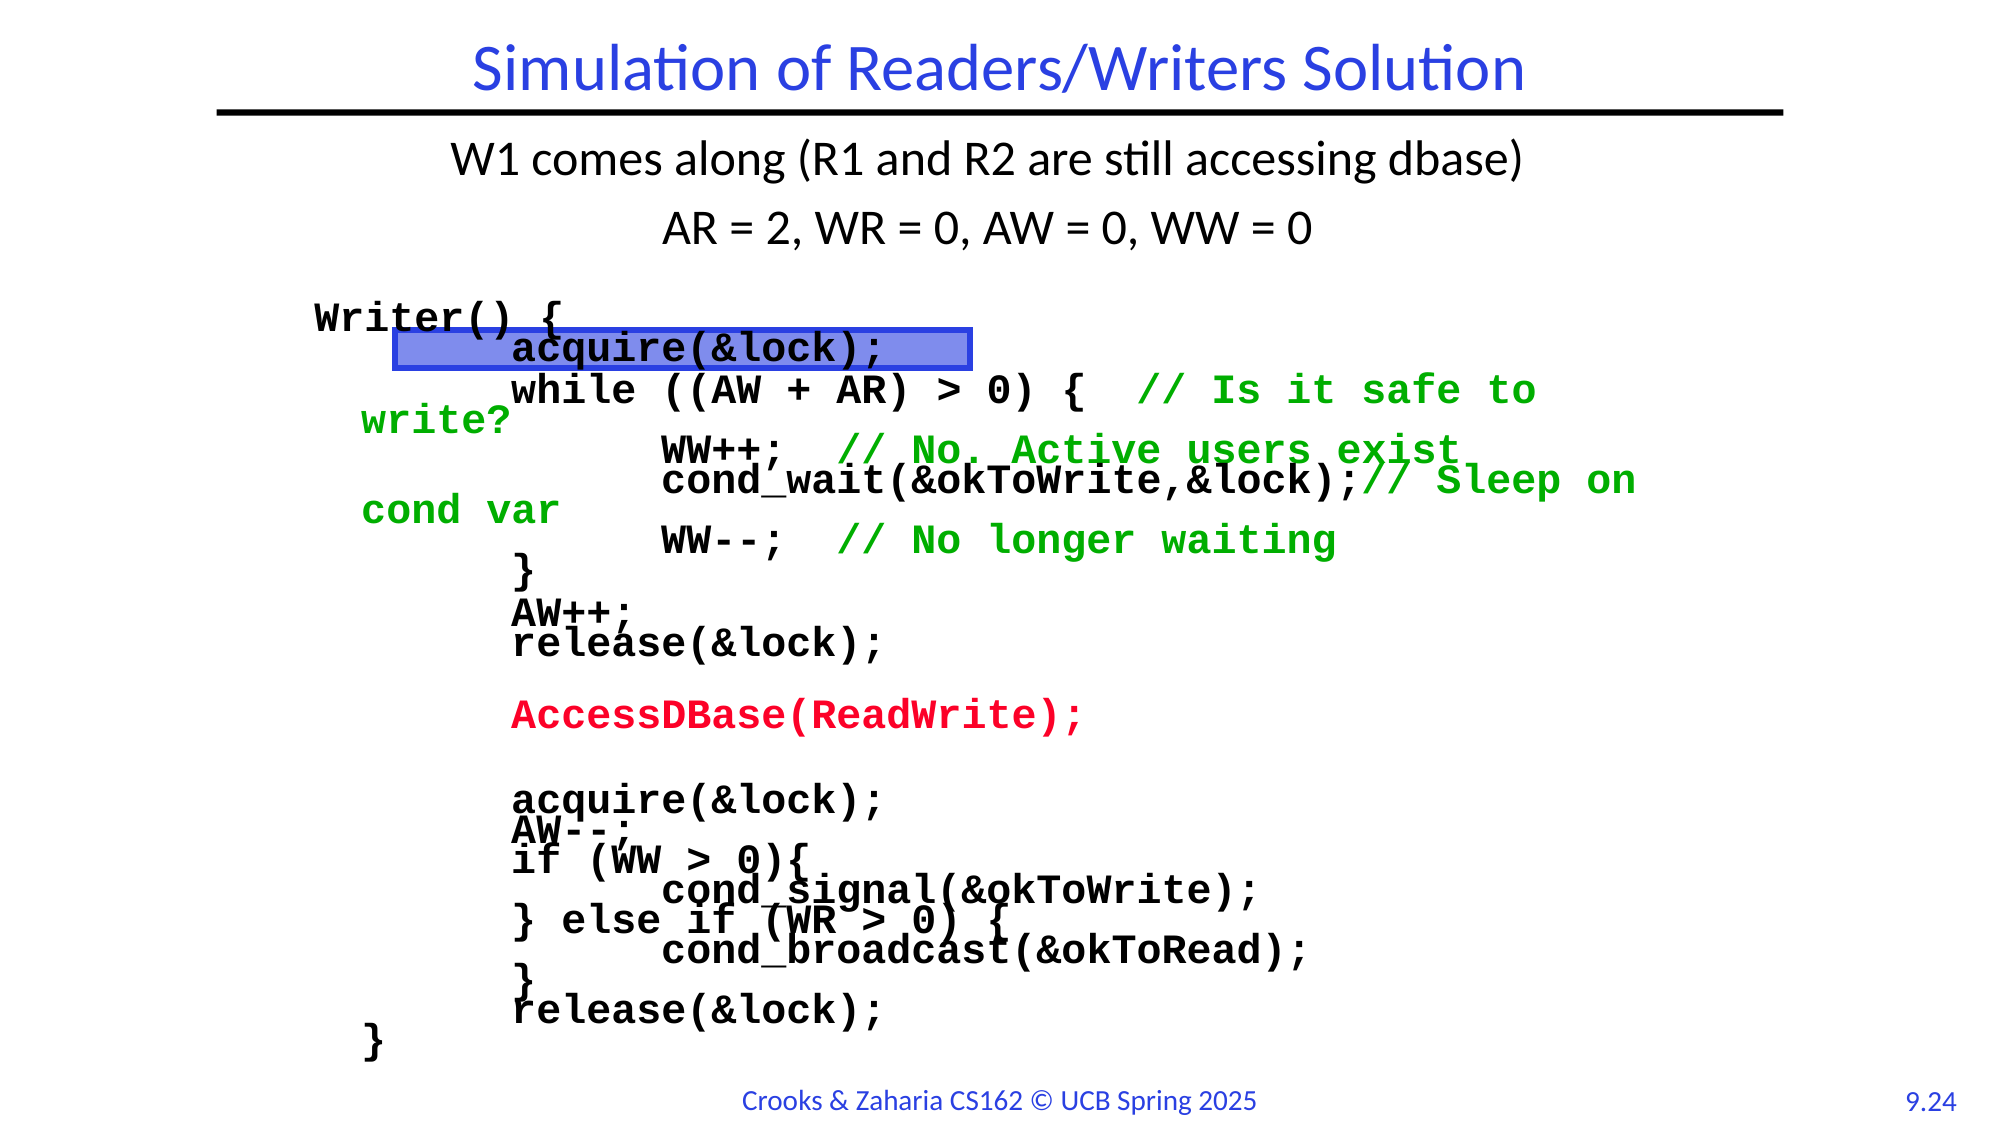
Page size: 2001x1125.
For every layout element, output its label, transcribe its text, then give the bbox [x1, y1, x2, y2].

list W1 comes along (R1 and R2 are still accessing dbase) AR = 2, WR = 0, AW = 0, WW = 0 [12, 125, 1963, 300]
text_box Writer() { acquire(&lock); while ((AW + AR) > 0) { // Is it safe to write? WW++; // No. Active users exist cond_wait(&okToWrite,&lock);// Sleep on cond var WW--; // No longer waiting } AW++; release(&lock); AccessDBase(ReadWrite); acquire(&lock); AW--; if (WW > 0){ cond_signal(&okToWrite); } else if (WR > 0) { cond_broadcast(&okToRead); } release(&lock); } [299, 299, 1712, 1063]
title Simulation of Readers/Writers Solution [0, 24, 2000, 113]
